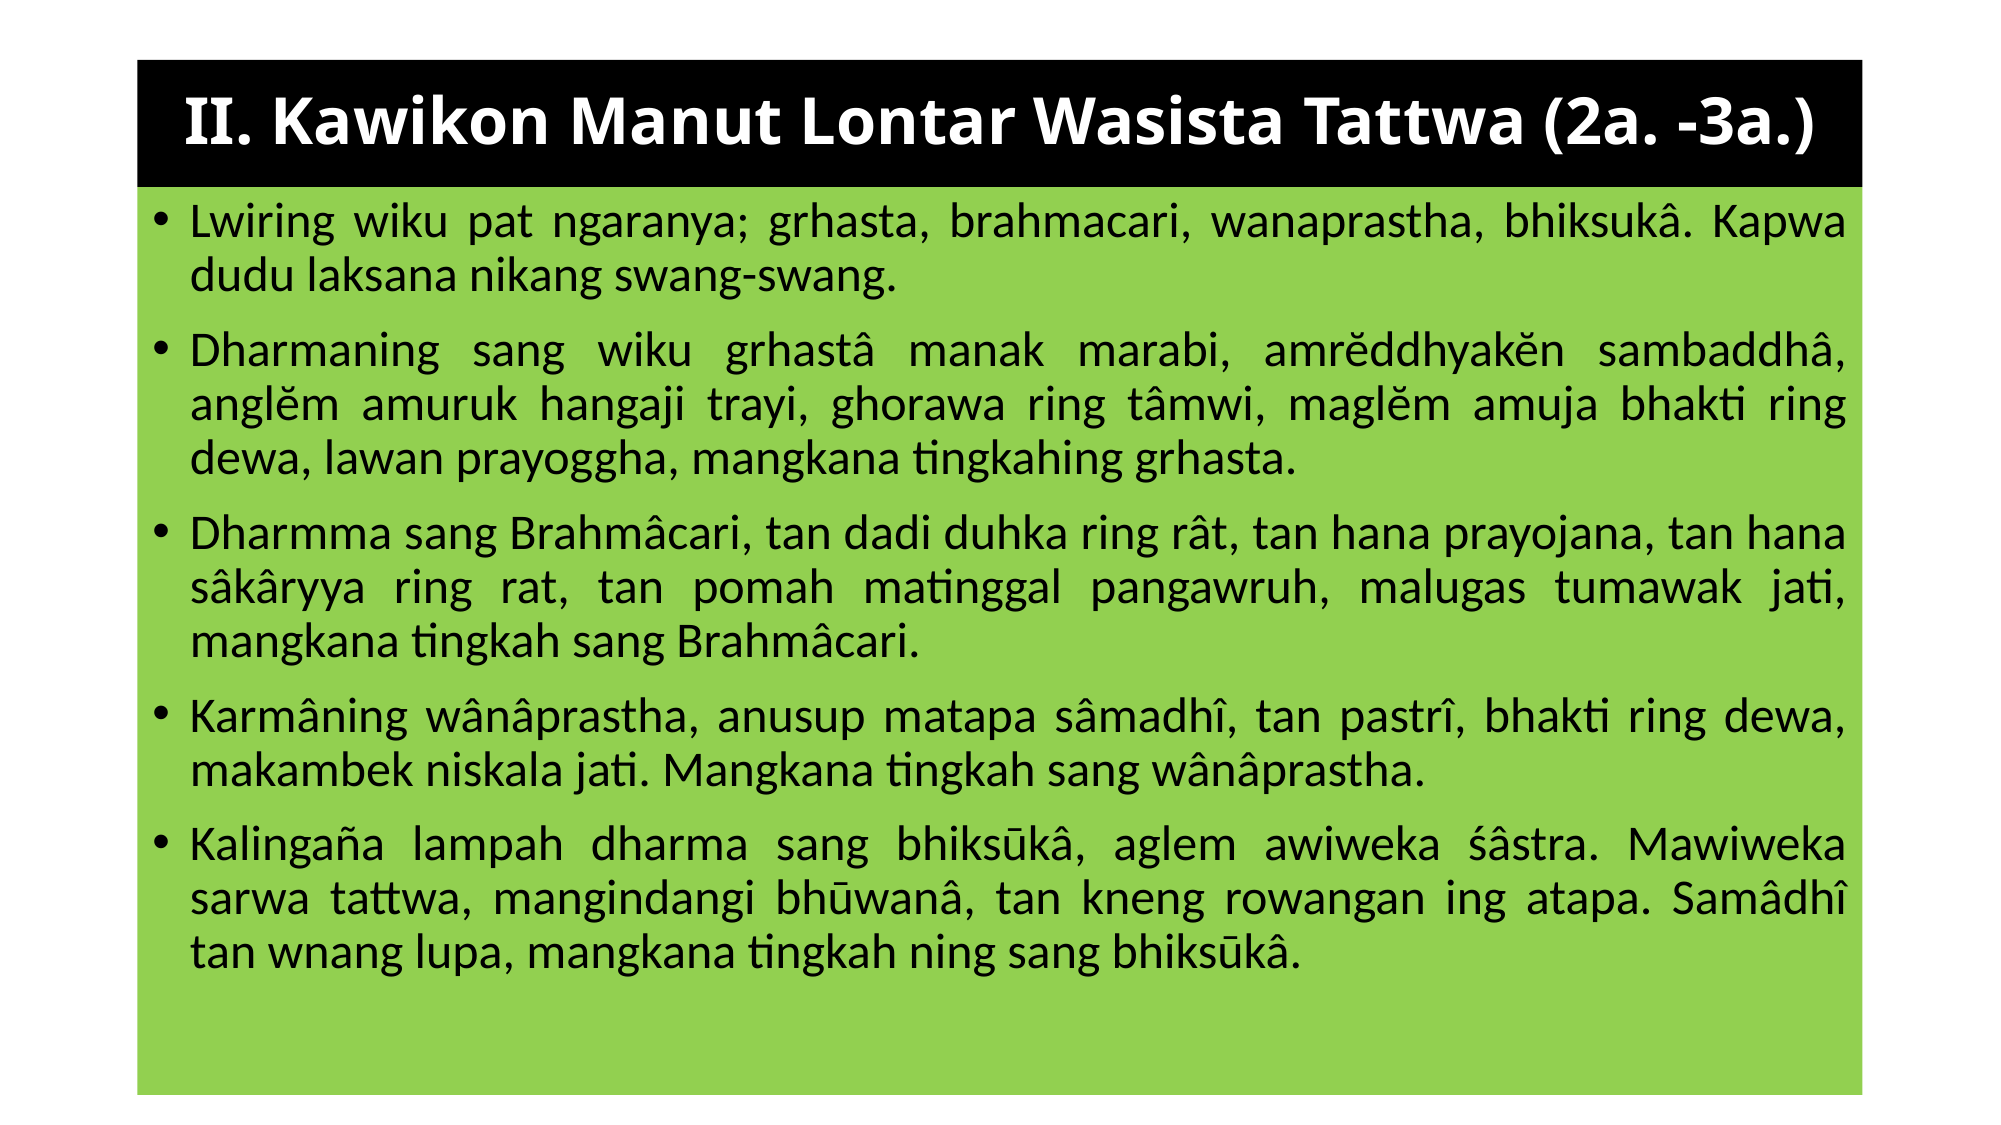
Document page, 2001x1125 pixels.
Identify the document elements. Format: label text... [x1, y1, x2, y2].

list Lwiring wiku pat ngaranya; grhasta, brahmacari, wanaprastha, bhiksukâ. Kapwa dudu laksana nikang swang-swang. Dharmaning sang wiku grhastâ manak marabi, amrĕddhyakĕn sambaddhâ, anglĕm amuruk hangaji trayi, ghorawa ring tâmwi, maglĕm amuja bhakti ring dewa, lawan prayoggha, mangkana tingkahing grhasta. Dharmma sang Brahmâcari, tan dadi duhka ring rât, tan hana prayojana, tan hana sâkâryya ring rat, tan pomah matinggal pangawruh, malugas tumawak jati, mangkana tingkah sang Brahmâcari. Karmâning wânâprastha, anusup matapa sâmadhî, tan pastrî, bhakti ring dewa, makambek niskala jati. Mangkana tingkah sang wânâprastha. Kalingaña lampah dharma sang bhiksūkâ, aglem awiweka śâstra. Mawiweka sarwa tattwa, mangindangi bhūwanâ, tan kneng rowangan ing atapa. Samâdhî tan wnang lupa, mangkana tingkah ning sang bhiksūkâ. [137, 187, 1863, 1095]
title II. Kawikon Manut Lontar Wasista Tattwa (2a. -3a.) [137, 59, 1863, 187]
